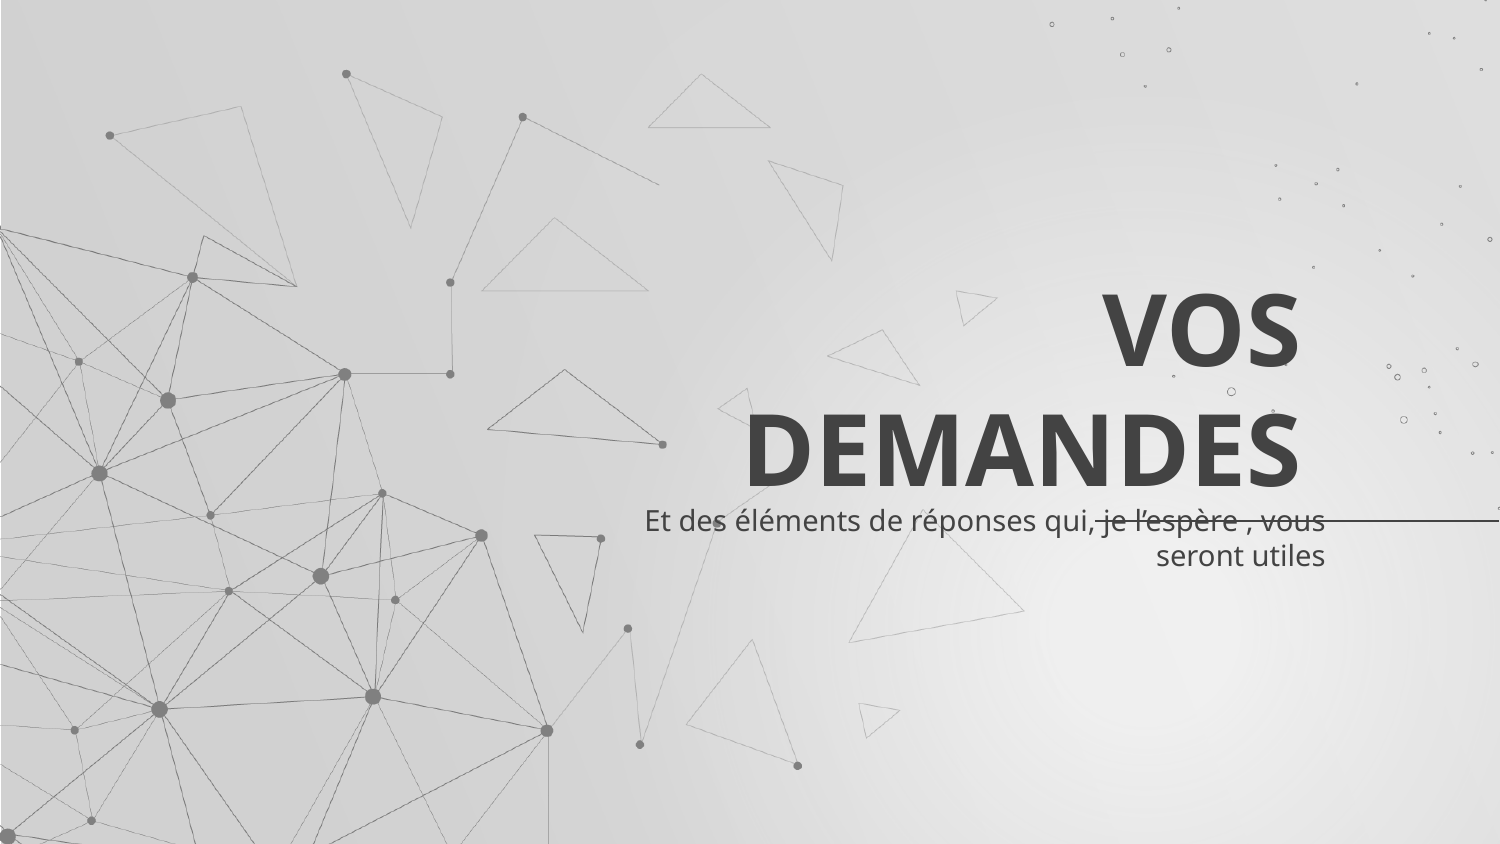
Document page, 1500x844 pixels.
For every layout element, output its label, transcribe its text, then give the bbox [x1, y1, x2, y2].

subtitle Et des éléments de réponses qui, je l’espère , vous seront utiles [570, 520, 1341, 588]
title VOS DEMANDES [186, 228, 1317, 521]
picture [0, 0, 1500, 844]
